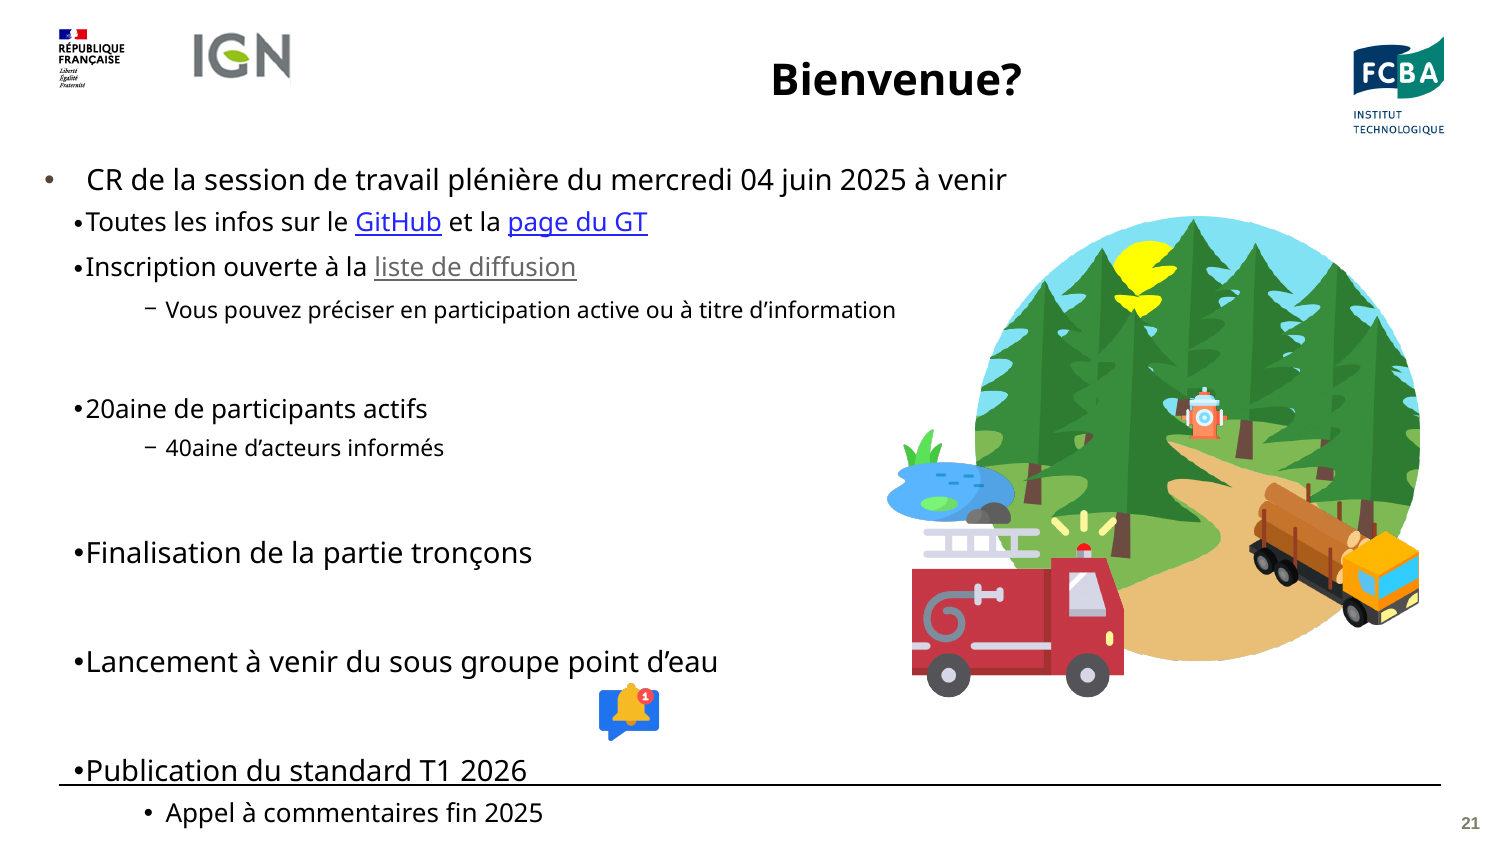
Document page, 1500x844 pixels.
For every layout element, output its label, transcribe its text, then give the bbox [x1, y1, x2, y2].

picture [193, 32, 291, 86]
picture [598, 681, 660, 744]
list CR de la session de travail plénière du mercredi 04 juin 2025 à venir Toutes les infos sur le GitHub et la page du GT Inscription ouverte à la liste de diffusion Vous pouvez préciser en participation active ou à titre d’information 20aine de participants actifs 40aine d’acteurs informés Finalisation de la partie tronçons Lancement à venir du sous groupe point d’eau Publication du standard T1 2026 Appel à commentaires fin 2025 [44, 161, 1480, 757]
slide_number 21 [1357, 797, 1481, 833]
picture [887, 215, 1440, 710]
picture [47, 17, 136, 107]
title Bienvenue? [312, 28, 1480, 129]
picture [1350, 32, 1446, 138]
